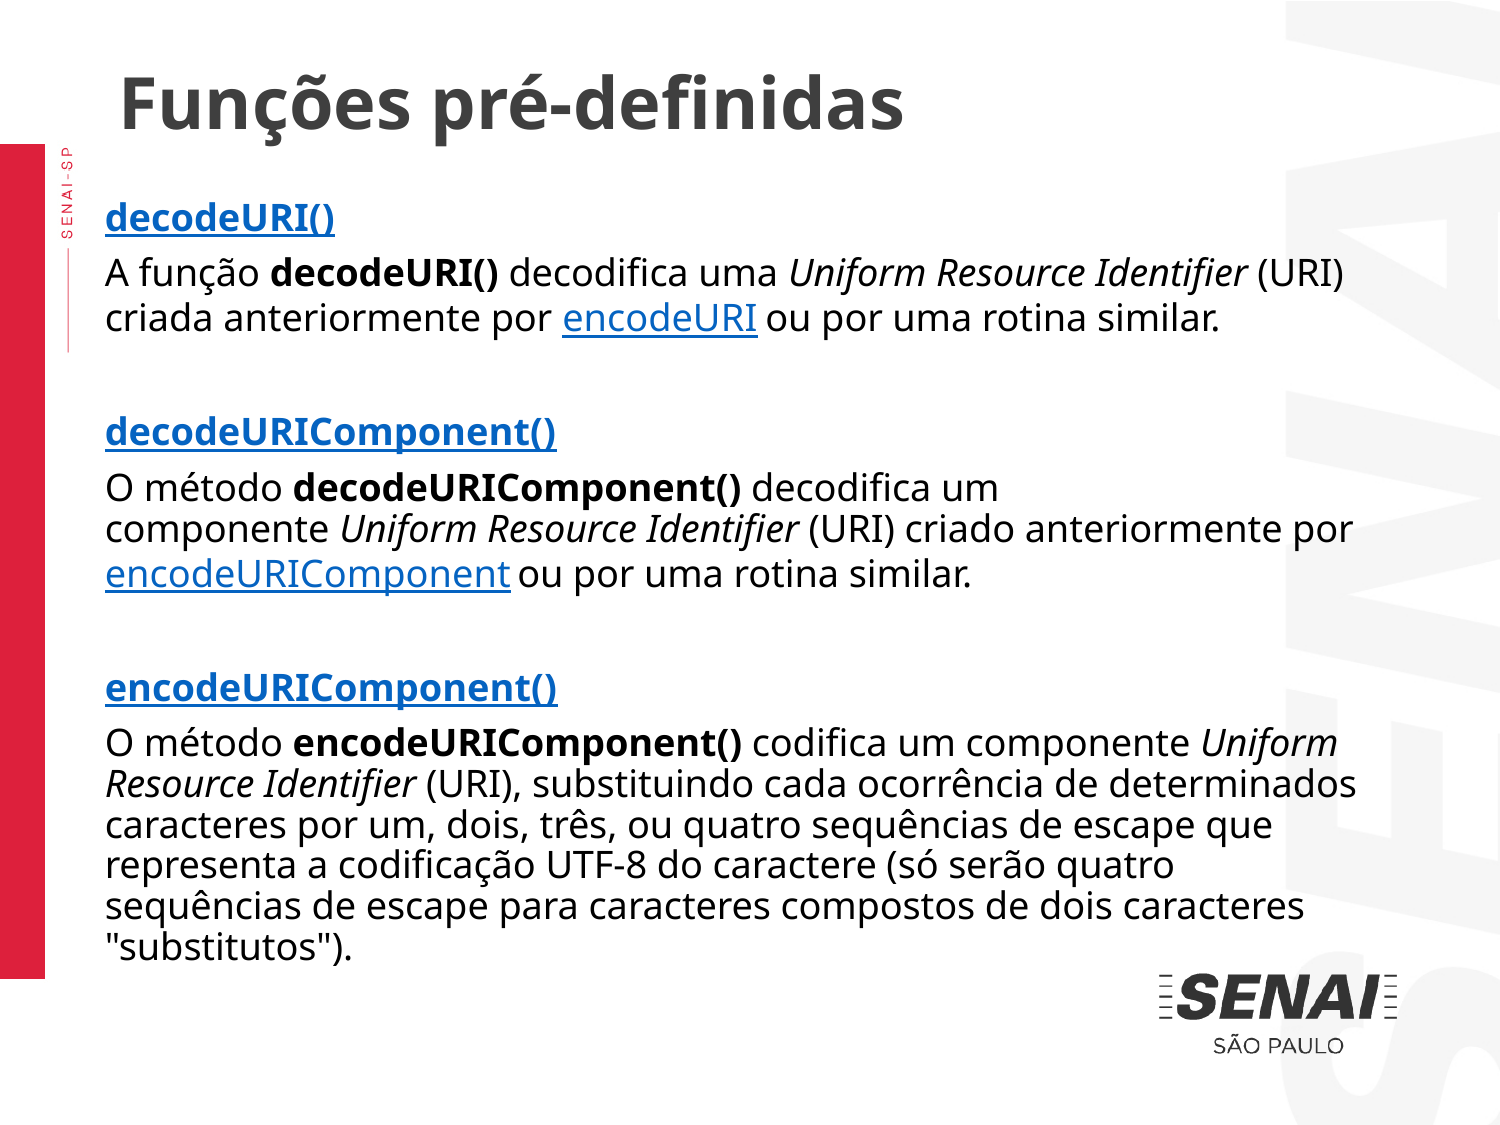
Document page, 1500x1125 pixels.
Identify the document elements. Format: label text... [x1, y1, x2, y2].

list decodeURI() A função decodeURI() decodifica uma Uniform Resource Identifier (URI) criada anteriormente por encodeURI ou por uma rotina similar. decodeURIComponent() O método decodeURIComponent() decodifica um componente Uniform Resource Identifier (URI) criado anteriormente por encodeURIComponent ou por uma rotina similar. encodeURIComponent() O método encodeURIComponent() codifica um componente Uniform Resource Identifier (URI), substituindo cada ocorrência de determinados caracteres por um, dois, três, ou quatro sequências de escape que representa a codificação UTF-8 do caractere (só serão quatro sequências de escape para caracteres compostos de dois caracteres "substitutos"). [89, 187, 1384, 1014]
list Funções pré-definidas [103, 59, 1397, 153]
picture [0, 0, 1500, 1125]
